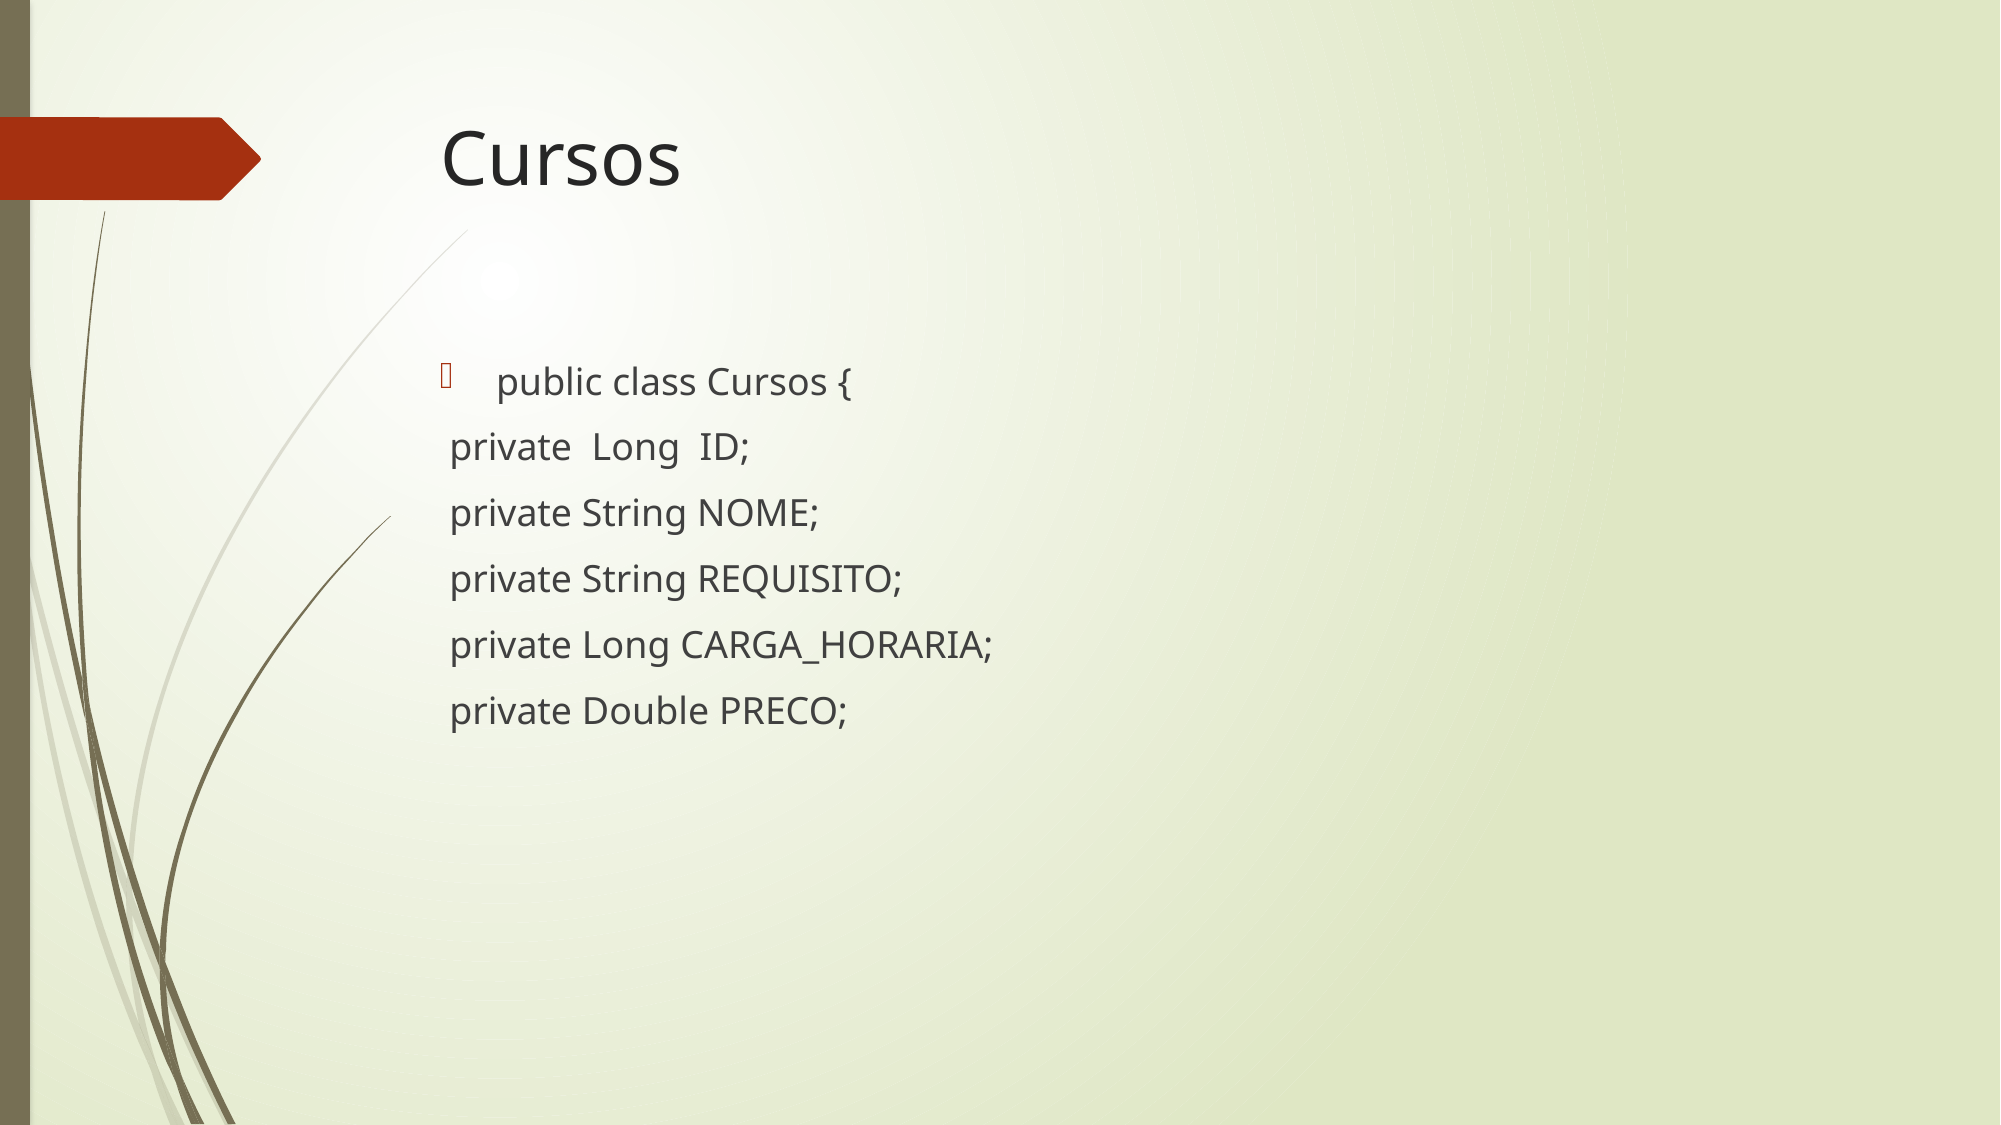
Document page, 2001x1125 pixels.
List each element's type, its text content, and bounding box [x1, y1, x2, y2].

list public class Cursos { private Long ID; private String NOME; private String REQUISITO; private Long CARGA_HORARIA; private Double PRECO; [424, 350, 1888, 970]
title Cursos [425, 102, 1888, 313]
